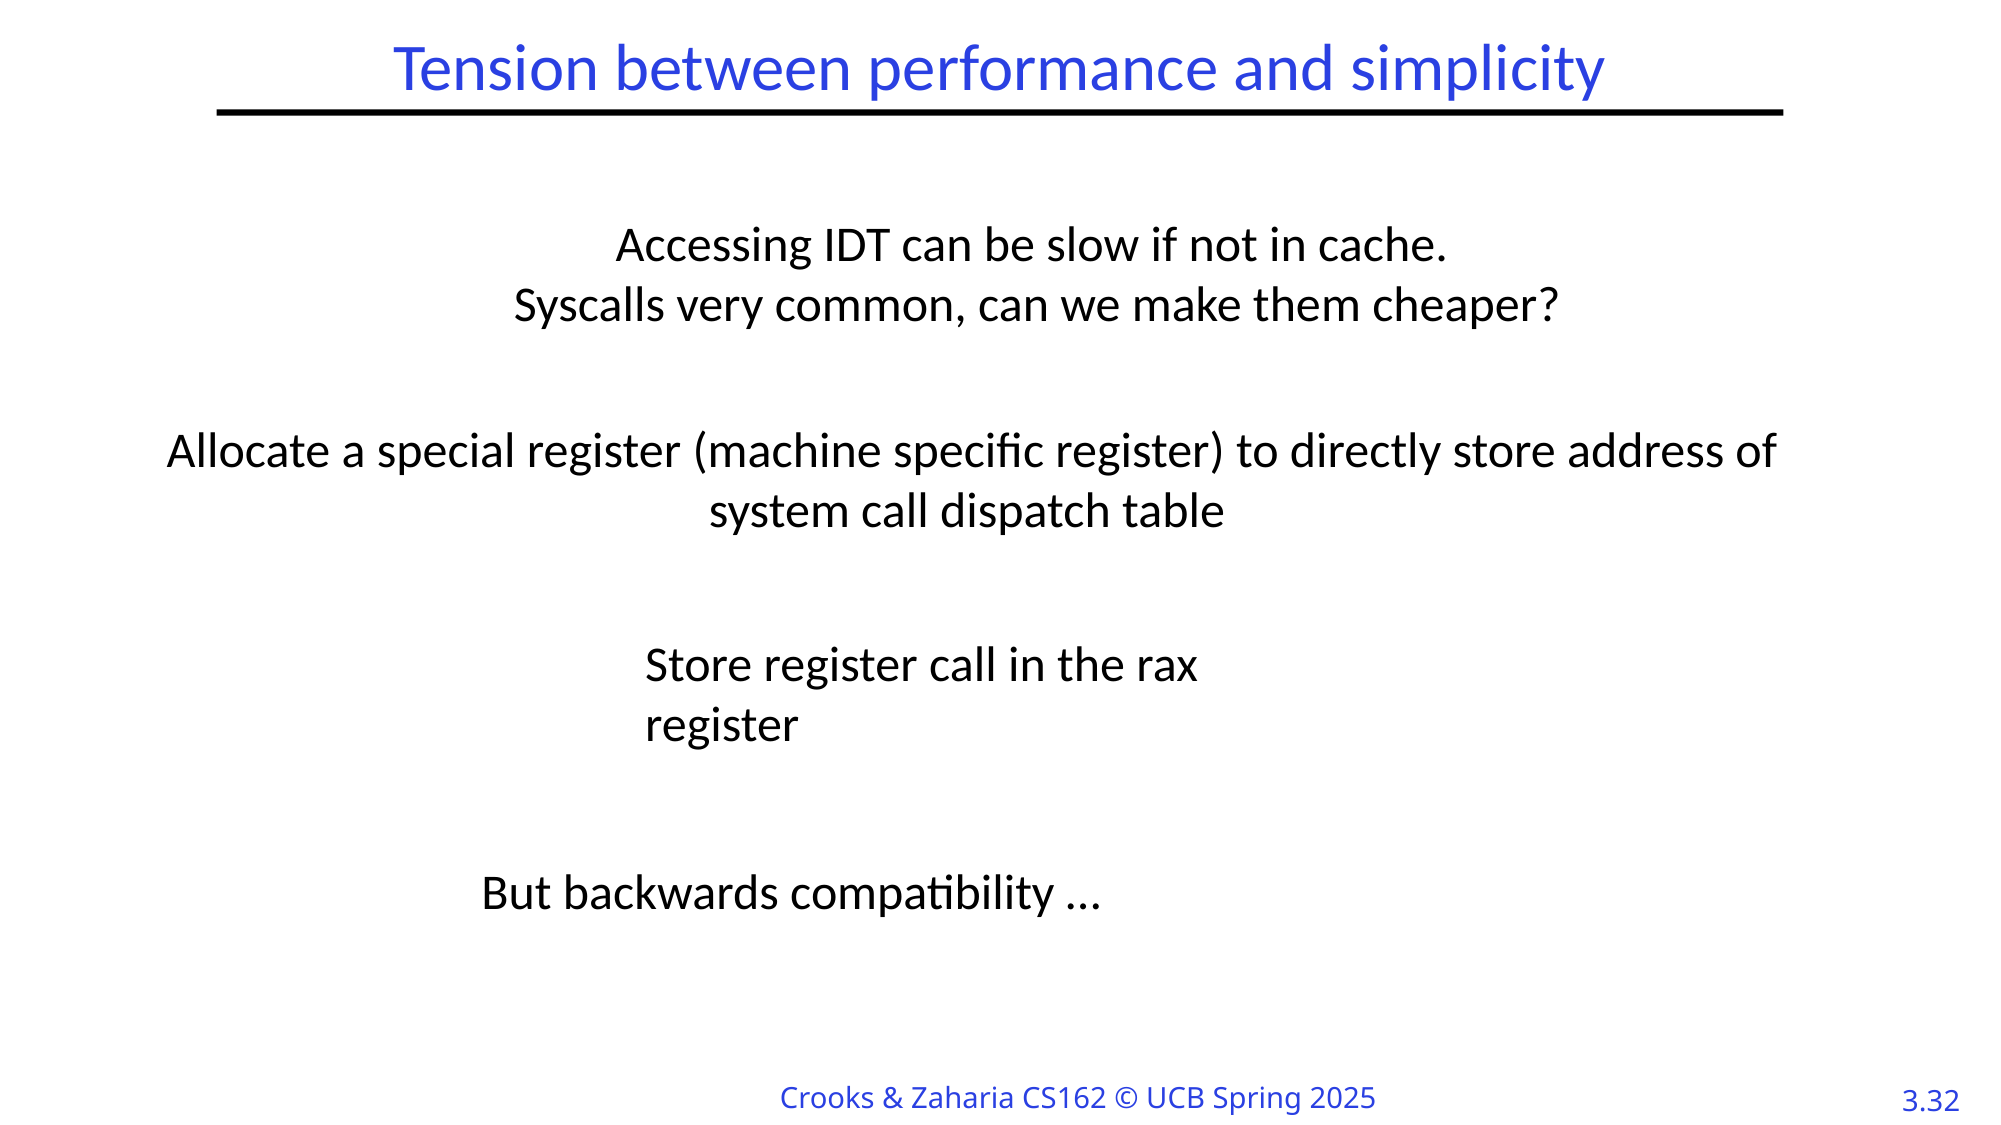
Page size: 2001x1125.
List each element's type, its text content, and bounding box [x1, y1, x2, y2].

text_box Store register call in the rax register [630, 623, 1373, 759]
title Tension between performance and simplicity [0, 24, 2000, 113]
text_box But backwards compatibility … [466, 852, 2000, 928]
text_box Accessing IDT can be slow if not in cache. Syscalls very common, can we make them cheaper? [188, 204, 1887, 339]
text_box Allocate a special register (machine specific register) to directly store address of system call dispatch table [123, 410, 1822, 545]
